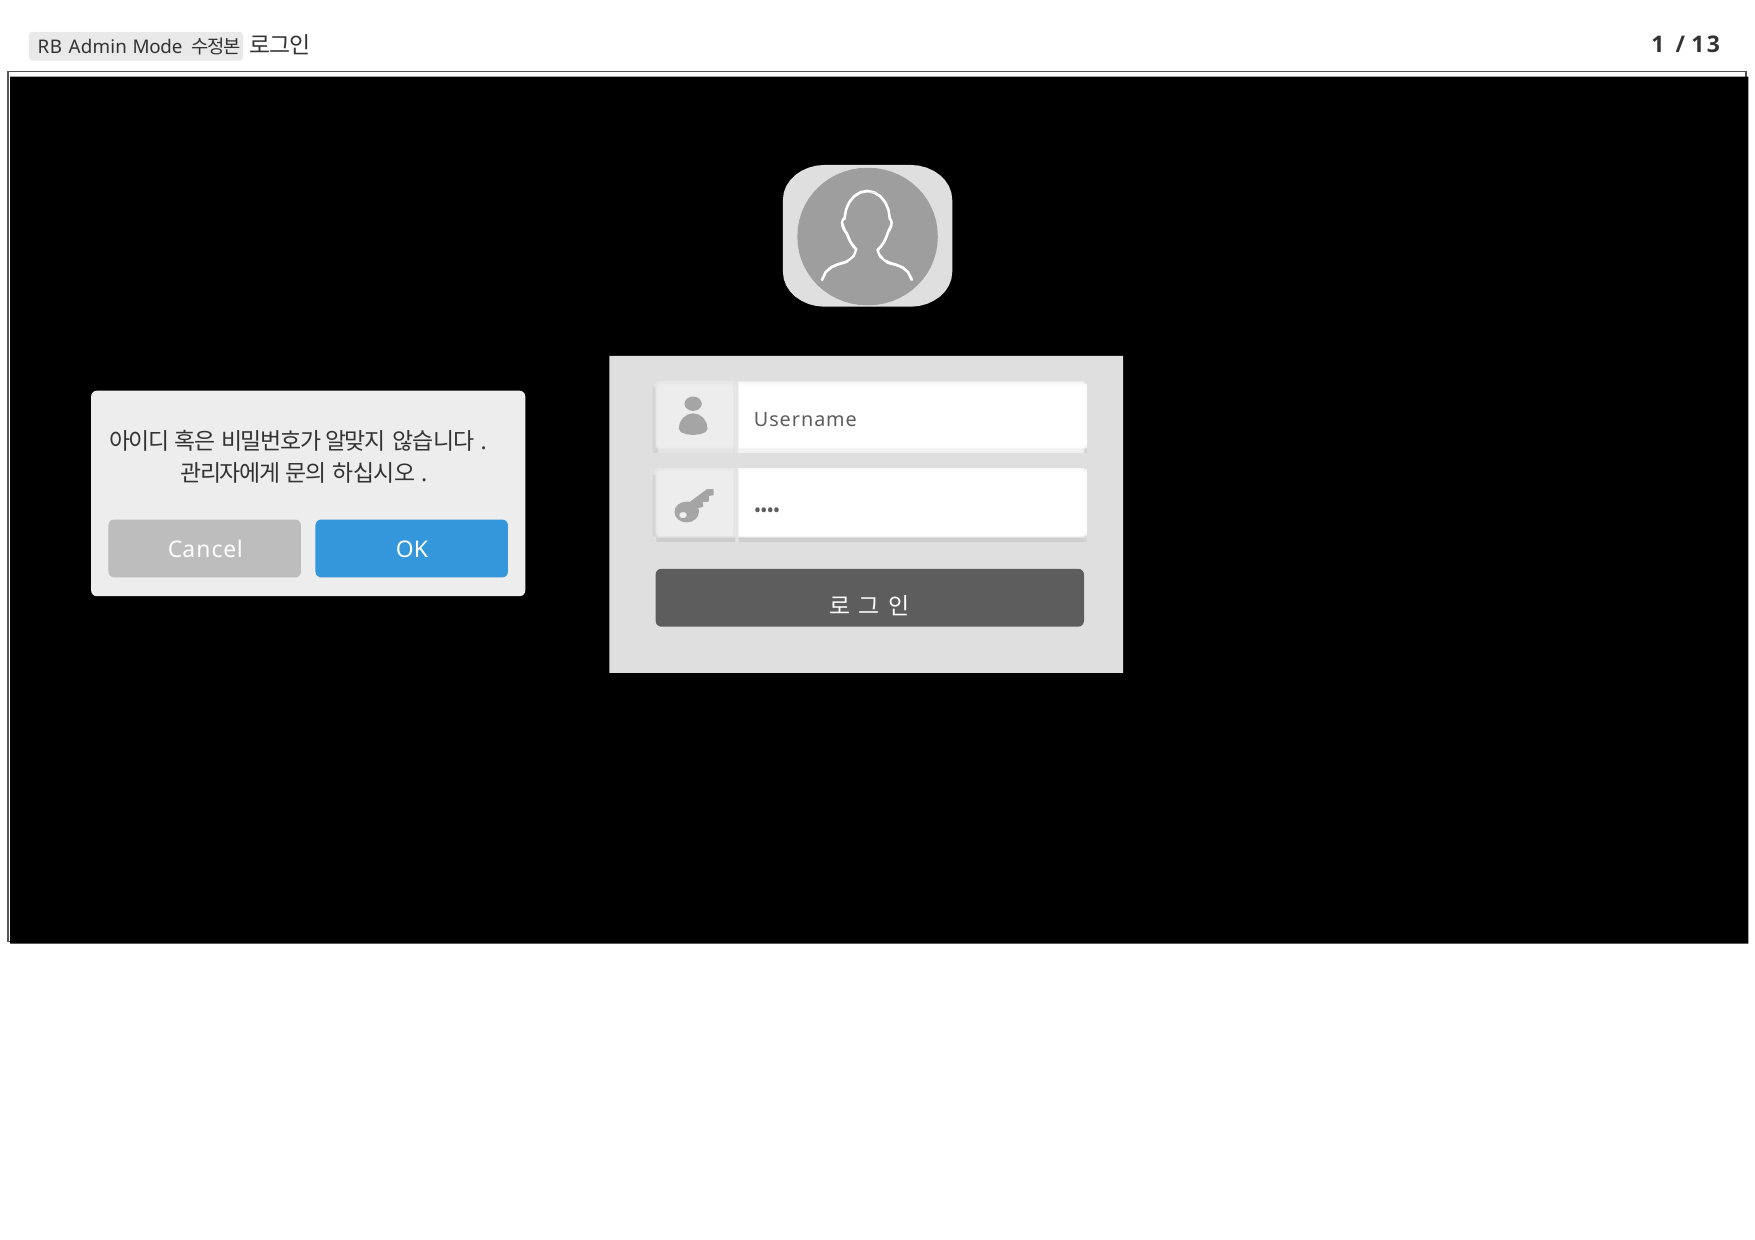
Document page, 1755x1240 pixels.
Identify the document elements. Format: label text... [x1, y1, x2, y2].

text_box [782, 164, 953, 307]
text_box Cancel [165, 534, 244, 562]
text_box [797, 167, 938, 306]
text_box [315, 519, 508, 578]
text_box [655, 619, 1085, 627]
text_box [609, 619, 1124, 673]
text_box [108, 519, 301, 578]
text_box 아이디 혹은 비밀번호가 알맞지 않습니다. 관리자에게 문의 하십시오. [107, 422, 510, 486]
text_box OK [393, 534, 431, 562]
text_box [10, 76, 1749, 944]
text_box [820, 189, 914, 281]
text_box 1 / 13 [1649, 29, 1728, 57]
text_box RB Admin Mode 수정본 로그인 [35, 30, 322, 59]
text_box Username •••• 로 그 인 [609, 356, 1124, 619]
text_box [91, 390, 526, 597]
